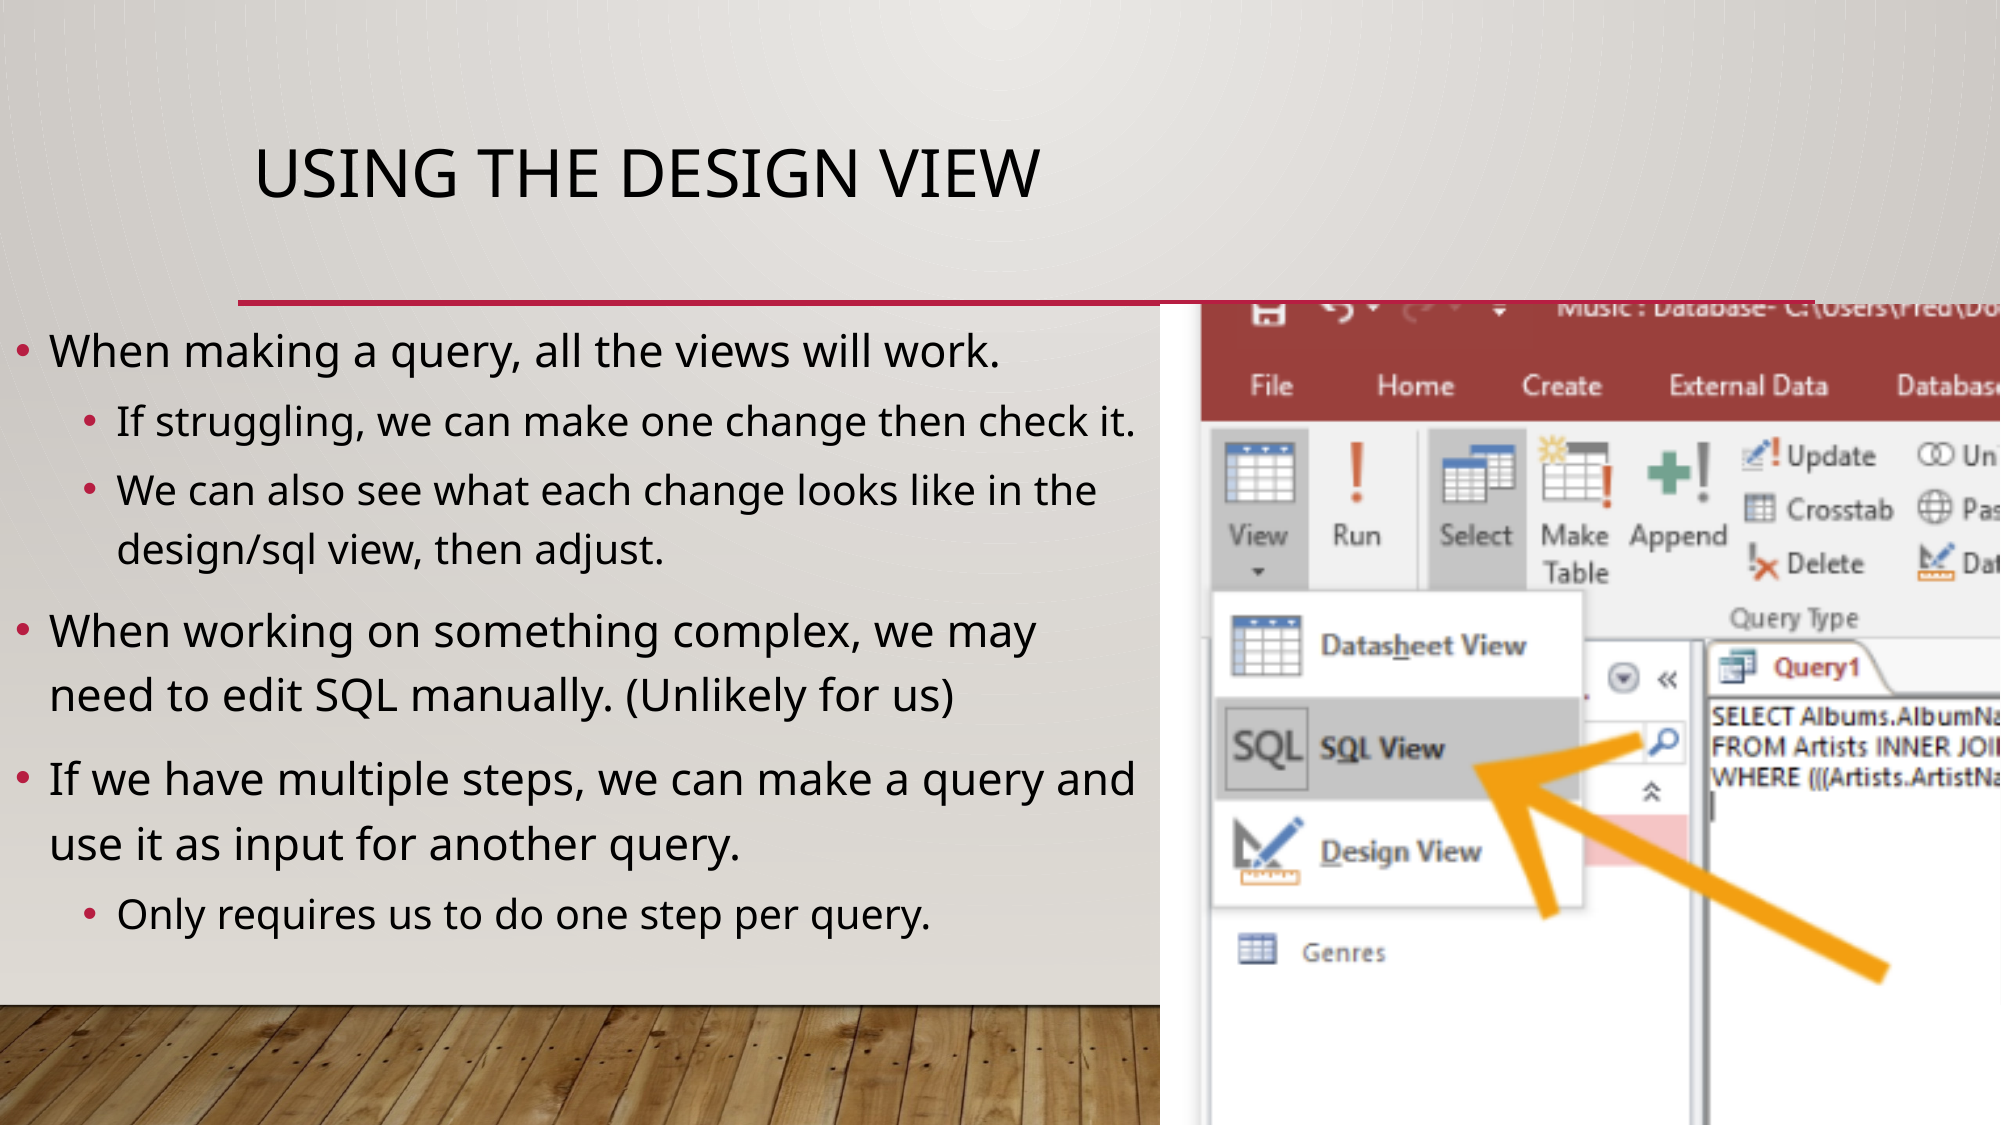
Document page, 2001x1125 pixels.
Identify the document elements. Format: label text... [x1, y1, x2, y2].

title Using the Design View [238, 131, 1814, 304]
list When making a query, all the views will work. If struggling, we can make one change then check it. We can also see what each change looks like in the design/sql view, then adjust. When working on something complex, we may need to edit SQL manually. (Unlikely for us) If we have multiple steps, we can make a query and use it as input for another query. Only requires us to do one step per query. [0, 304, 1160, 993]
picture [0, 303, 2000, 1125]
